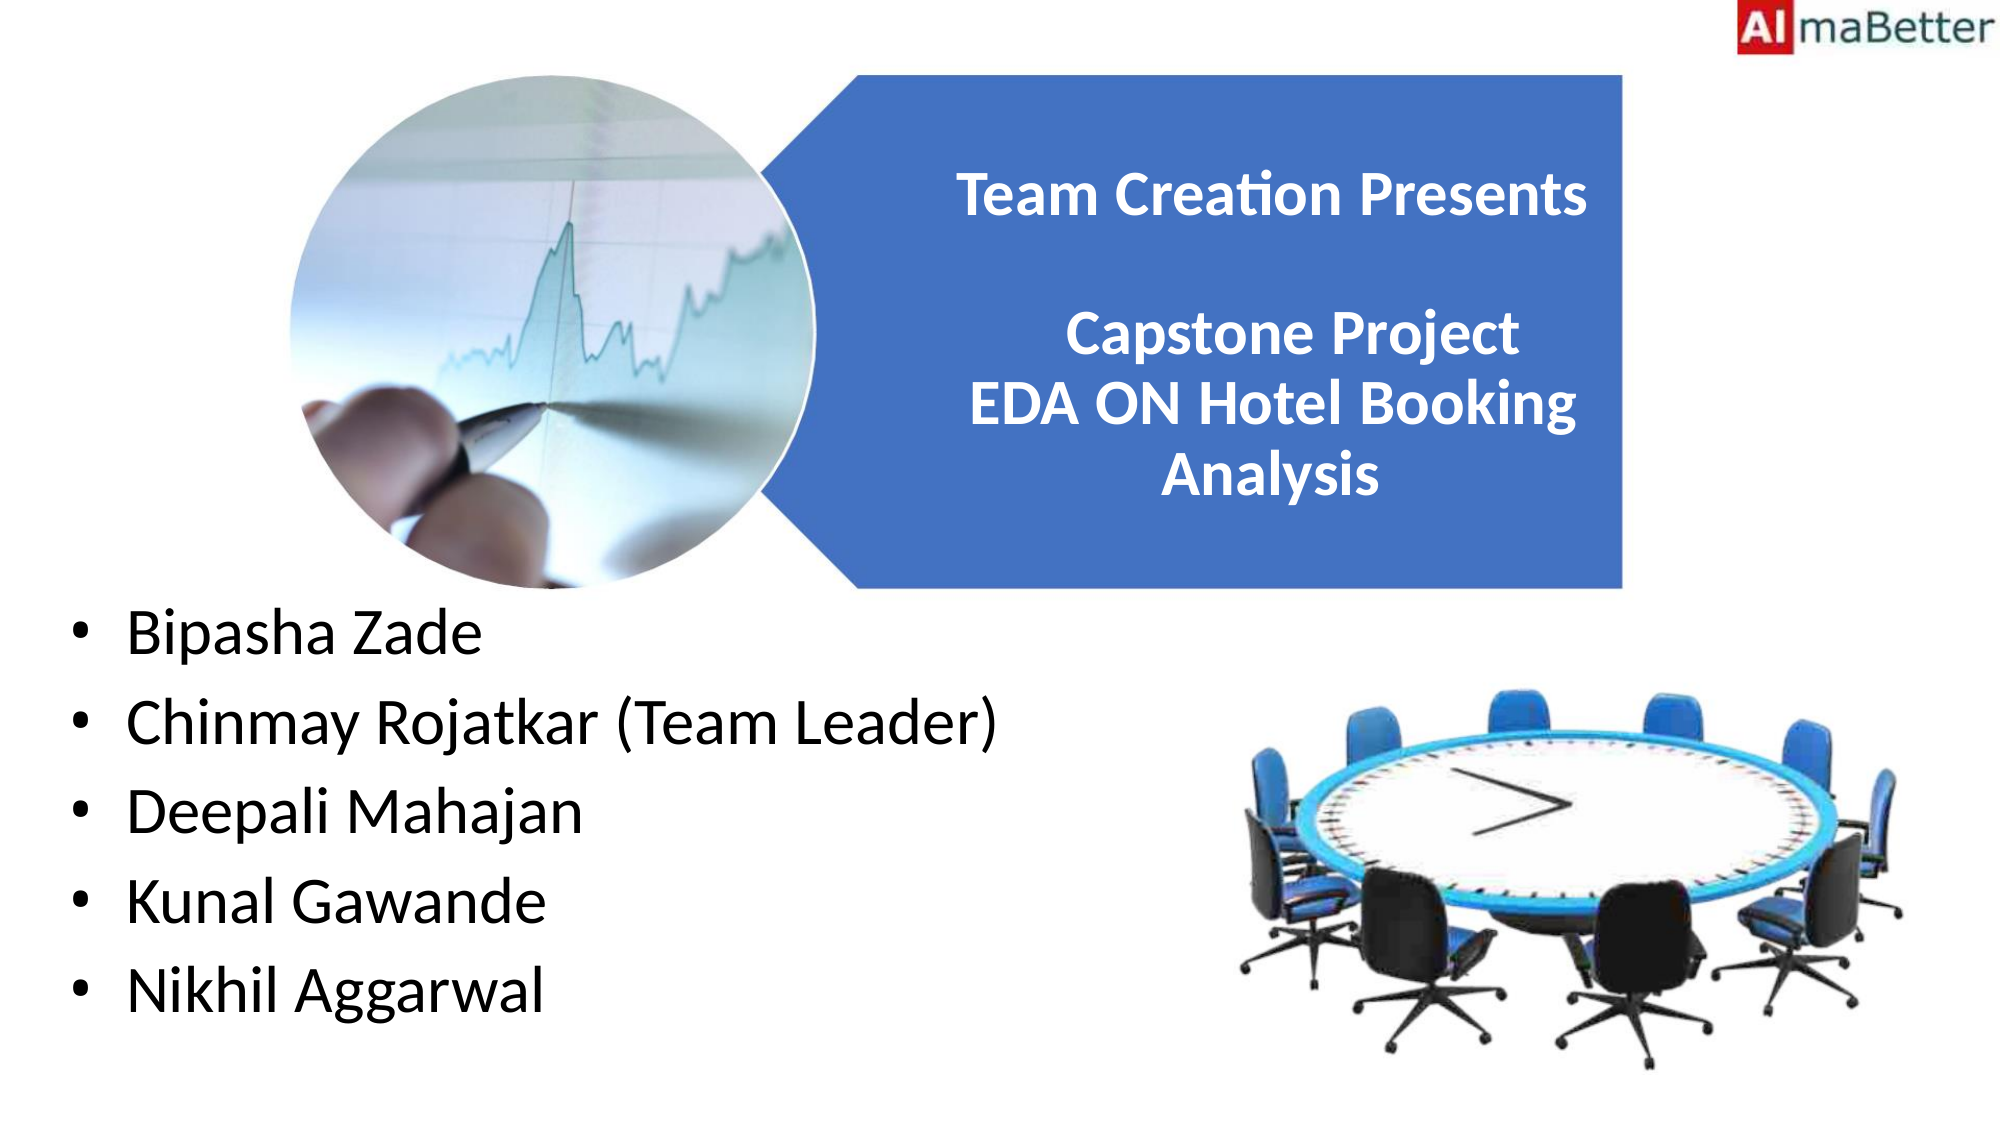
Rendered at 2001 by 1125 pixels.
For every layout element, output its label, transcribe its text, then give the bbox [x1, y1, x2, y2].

text_box Team Creation Presents [956, 163, 1620, 229]
text_box • Bipasha Zade • Chinmay Rojatkar (Team Leader) • Deepali Mahajan • Kunal Gawande • Nikhil Aggarwal [68, 593, 1033, 1027]
text_box [0, 0, 2000, 1125]
text_box Capstone Project EDA ON Hotel Booking Analysis [969, 303, 1600, 509]
